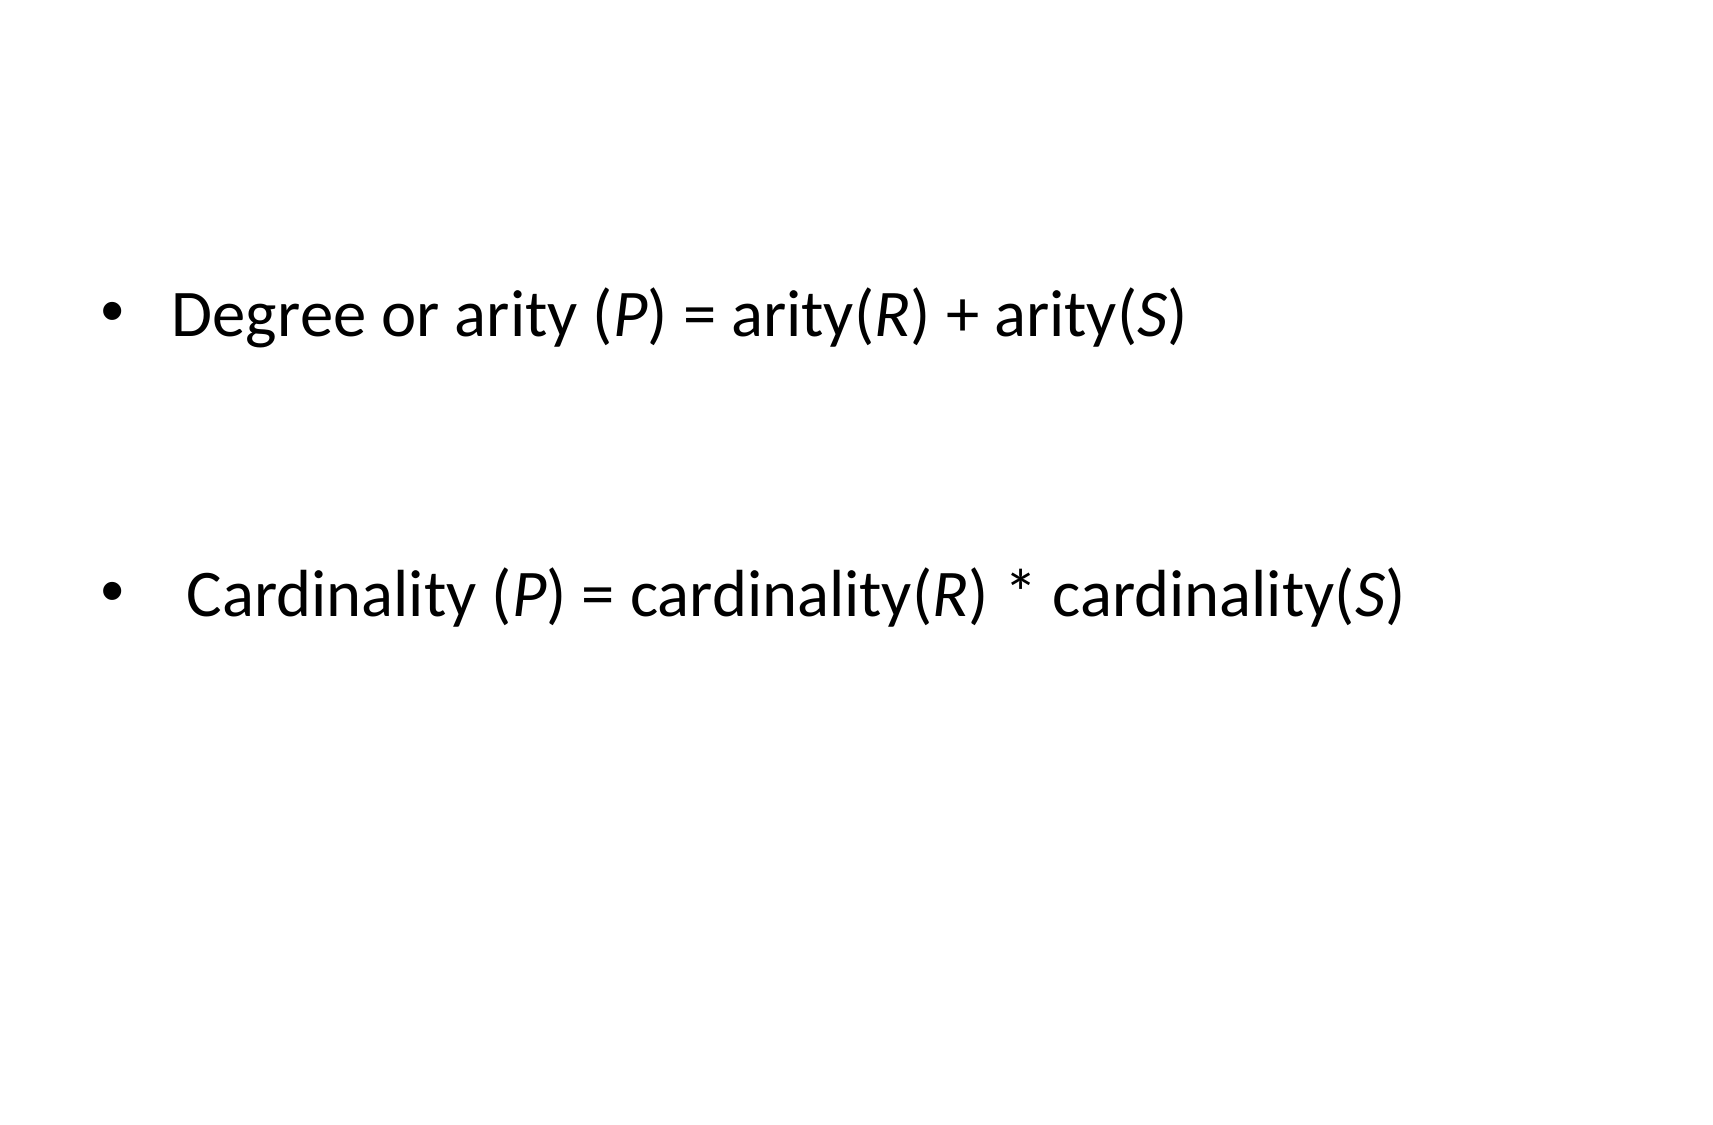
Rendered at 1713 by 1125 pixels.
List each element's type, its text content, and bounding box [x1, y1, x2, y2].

list Degree or arity (P) = arity(R) + arity(S) Cardinality (P) = cardinality(R) * cardinality(S) [85, 262, 1628, 1005]
